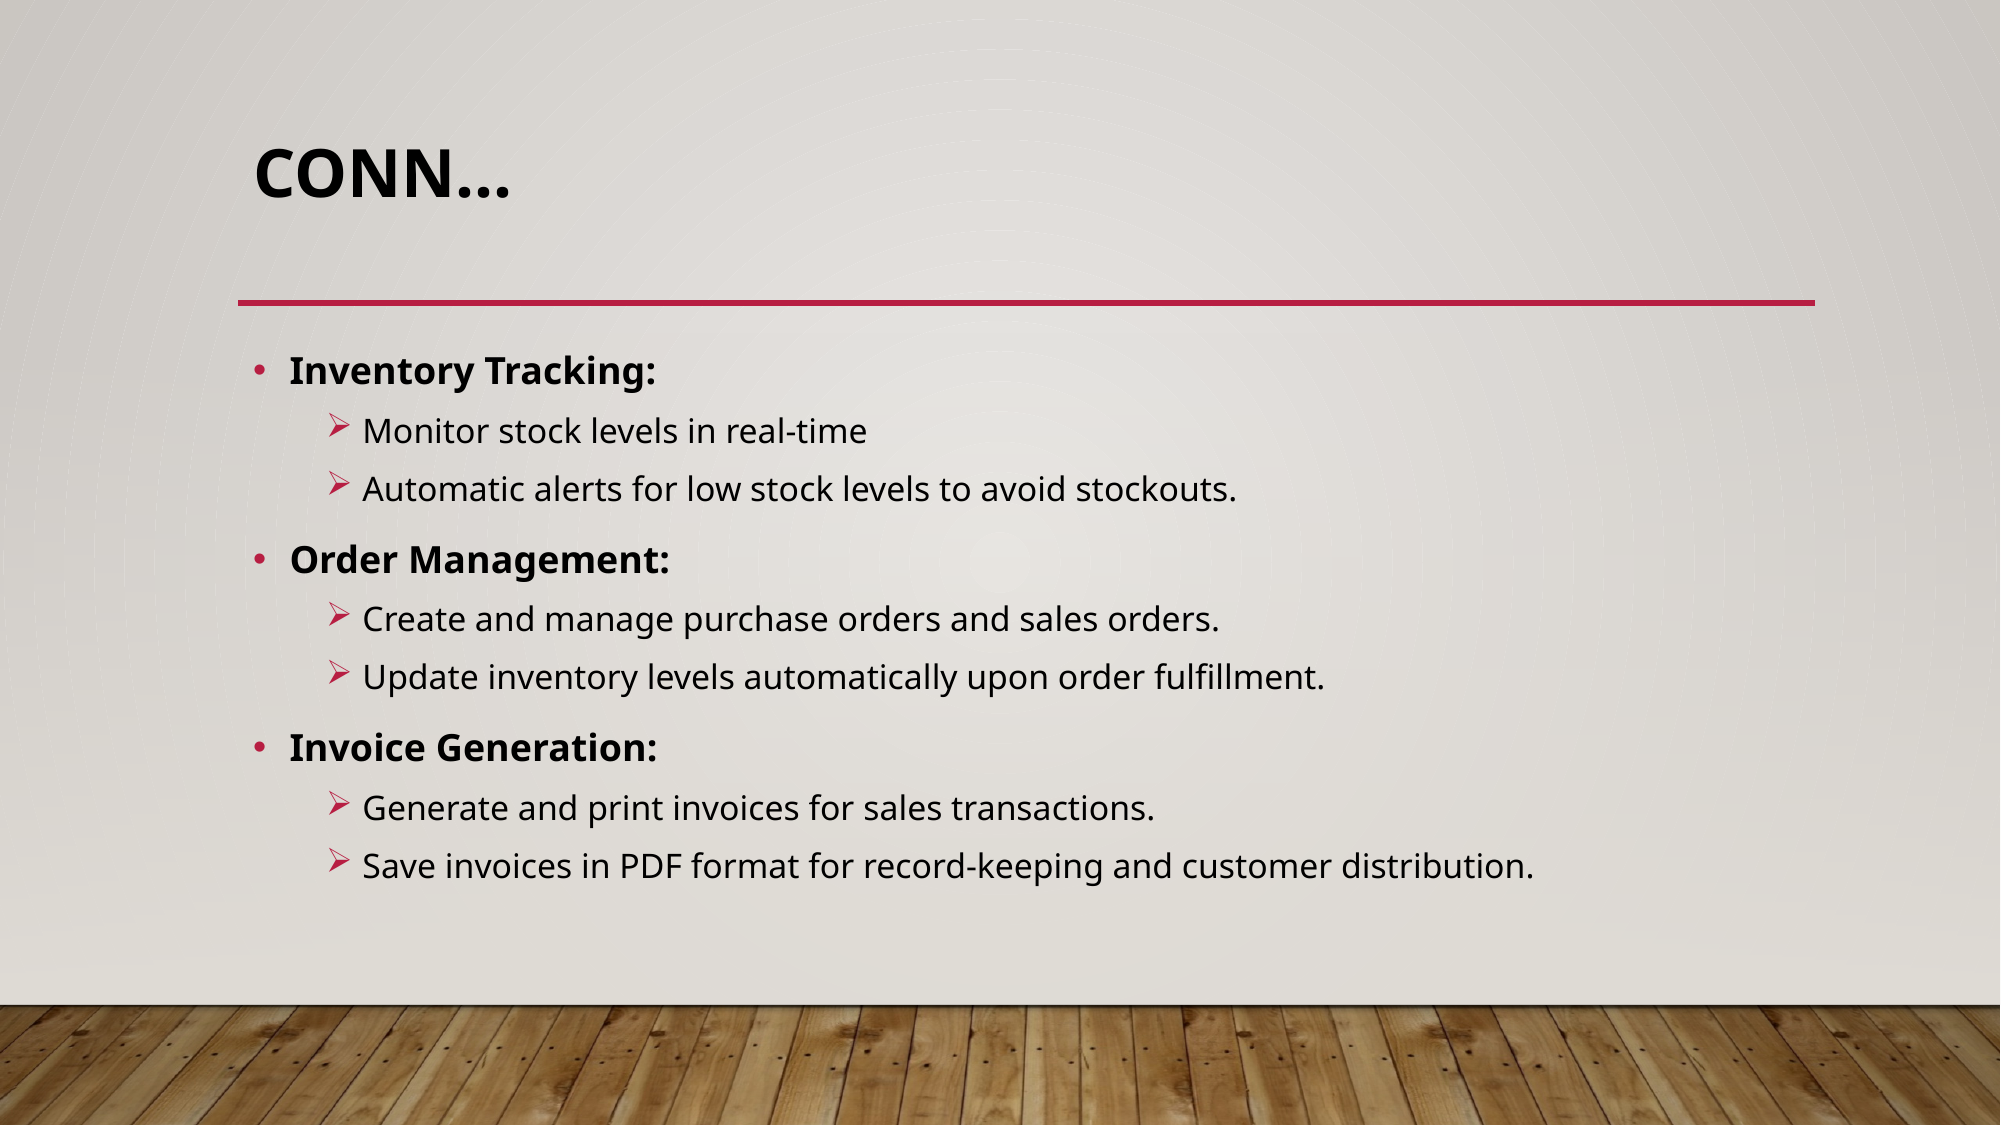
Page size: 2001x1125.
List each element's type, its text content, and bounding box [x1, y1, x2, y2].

title Conn… [238, 131, 1814, 305]
list Inventory Tracking: Monitor stock levels in real-time Automatic alerts for low stock levels to avoid stockouts. Order Management: Create and manage purchase orders and sales orders. Update inventory levels automatically upon order fulfillment. Invoice Generation: Generate and print invoices for sales transactions. Save invoices in PDF format for record-keeping and customer distribution. [238, 330, 1814, 897]
picture [0, 1005, 2000, 1125]
